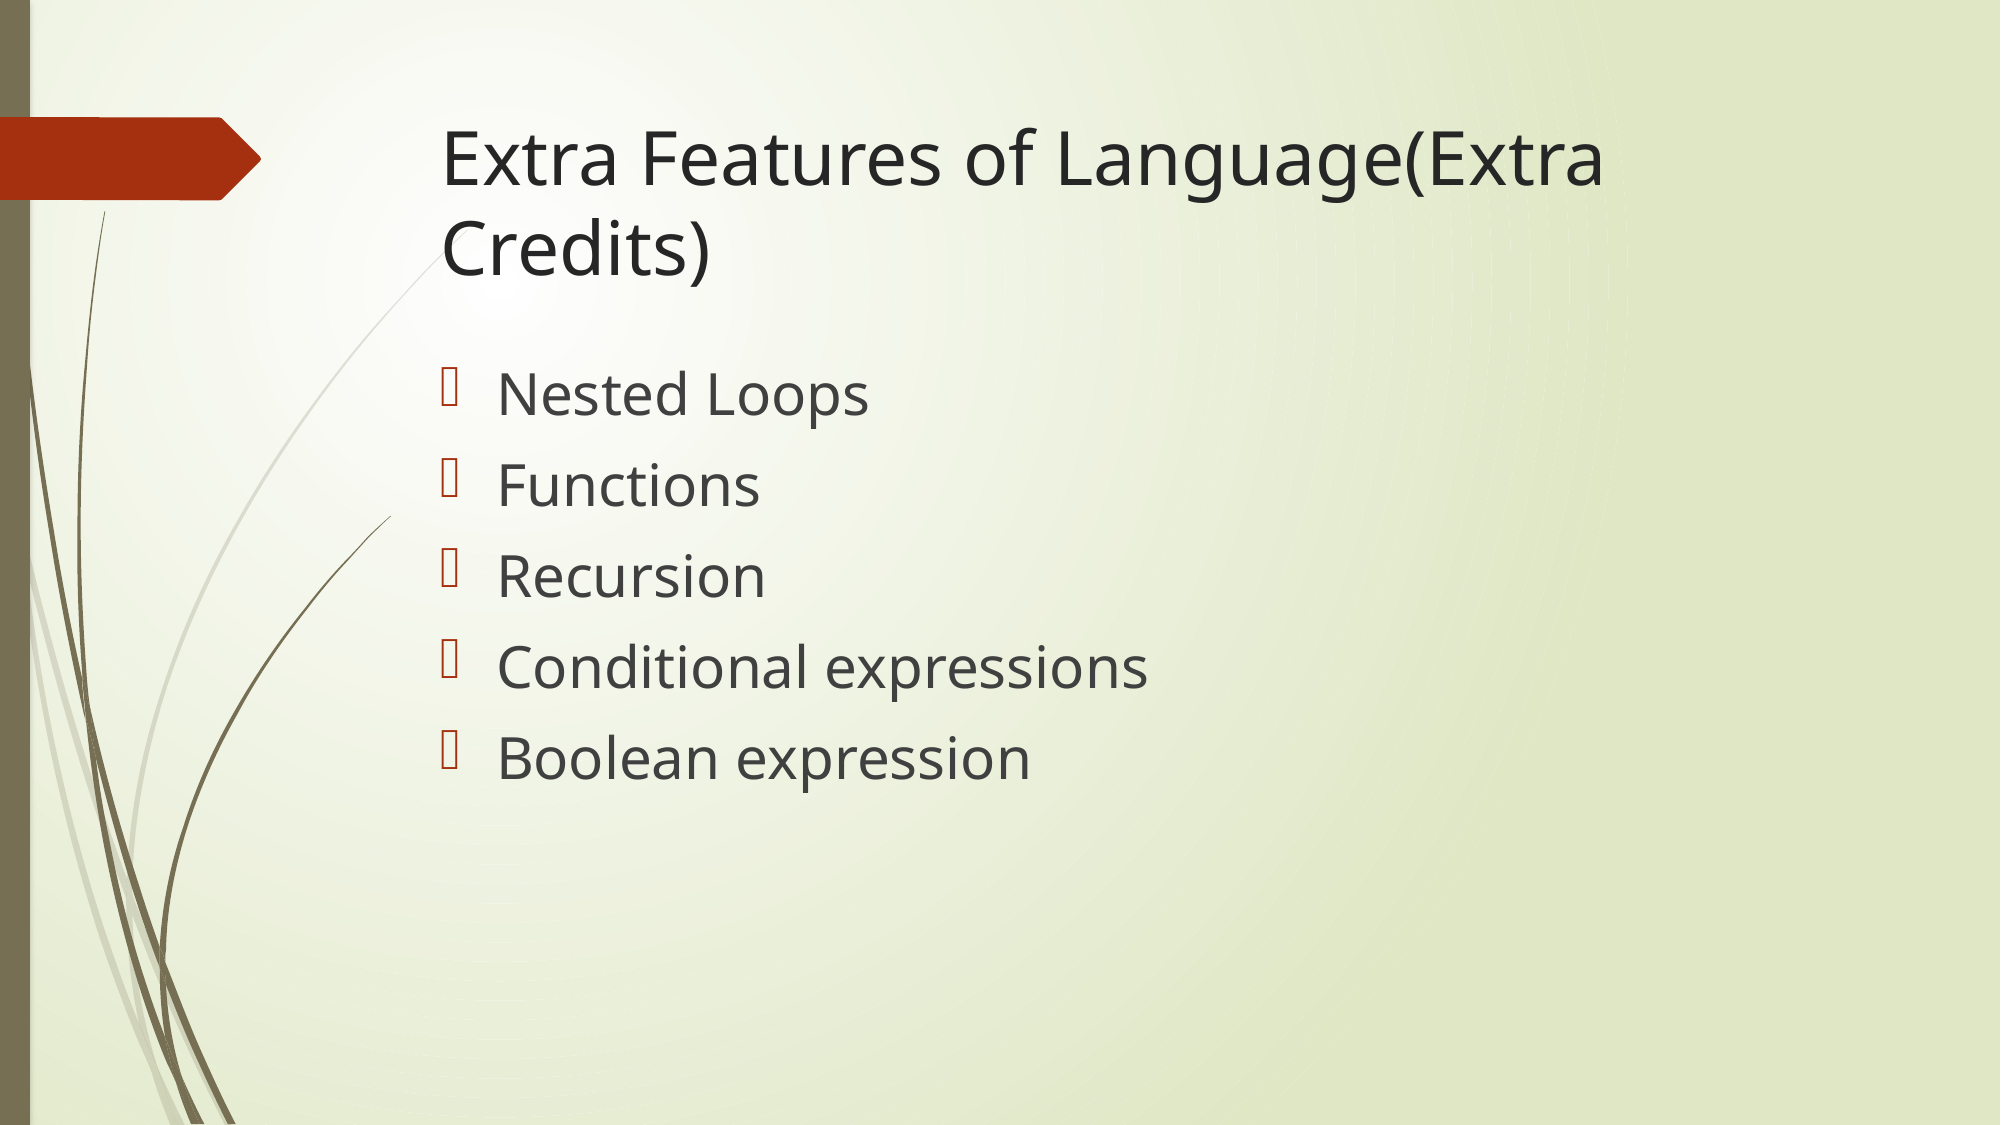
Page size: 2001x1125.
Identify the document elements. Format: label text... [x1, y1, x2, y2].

list Nested Loops Functions Recursion Conditional expressions Boolean expression [424, 350, 1888, 970]
title Extra Features of Language(Extra Credits) [425, 102, 1888, 313]
